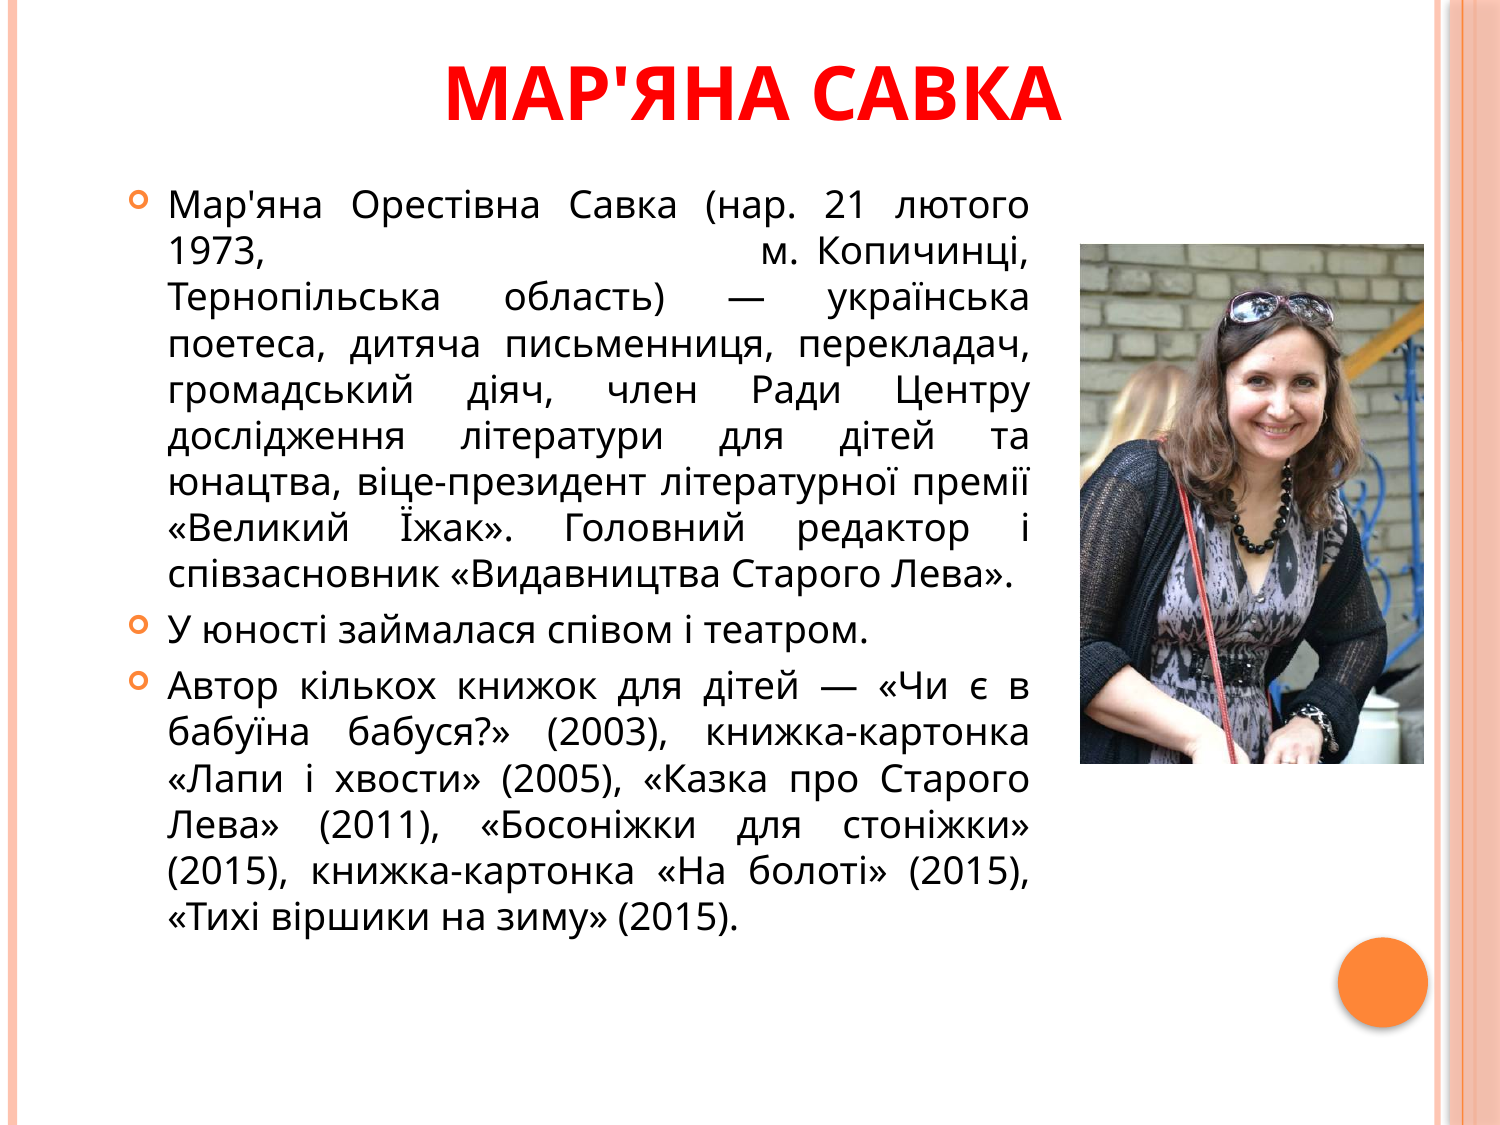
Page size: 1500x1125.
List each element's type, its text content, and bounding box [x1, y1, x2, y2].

title Мар'яна Савка [277, 0, 1228, 143]
picture [1078, 243, 1424, 764]
list Мар'яна Орестівна Савка (нар. 21 лютого 1973, м. Копичинці, Тернопільська область) — українська поетеса, дитяча письменниця, перекладач, громадський діяч, член Ради Центру дослідження літератури для дітей та юнацтва, віце-президент літературної премії «Великий Їжак». Головний редактор і співзасновник «Видавництва Старого Лева». У юності займалася співом і театром. Автор кількох книжок для дітей — «Чи є в бабуїна бабуся?» (2003), книжка-картонка «Лапи і хвости» (2005), «Казка про Старого Лева» (2011), «Босоніжки для стоніжки» (2015), книжка-картонка «На болоті» (2015), «Тихі віршики на зиму» (2015). [112, 172, 1046, 988]
